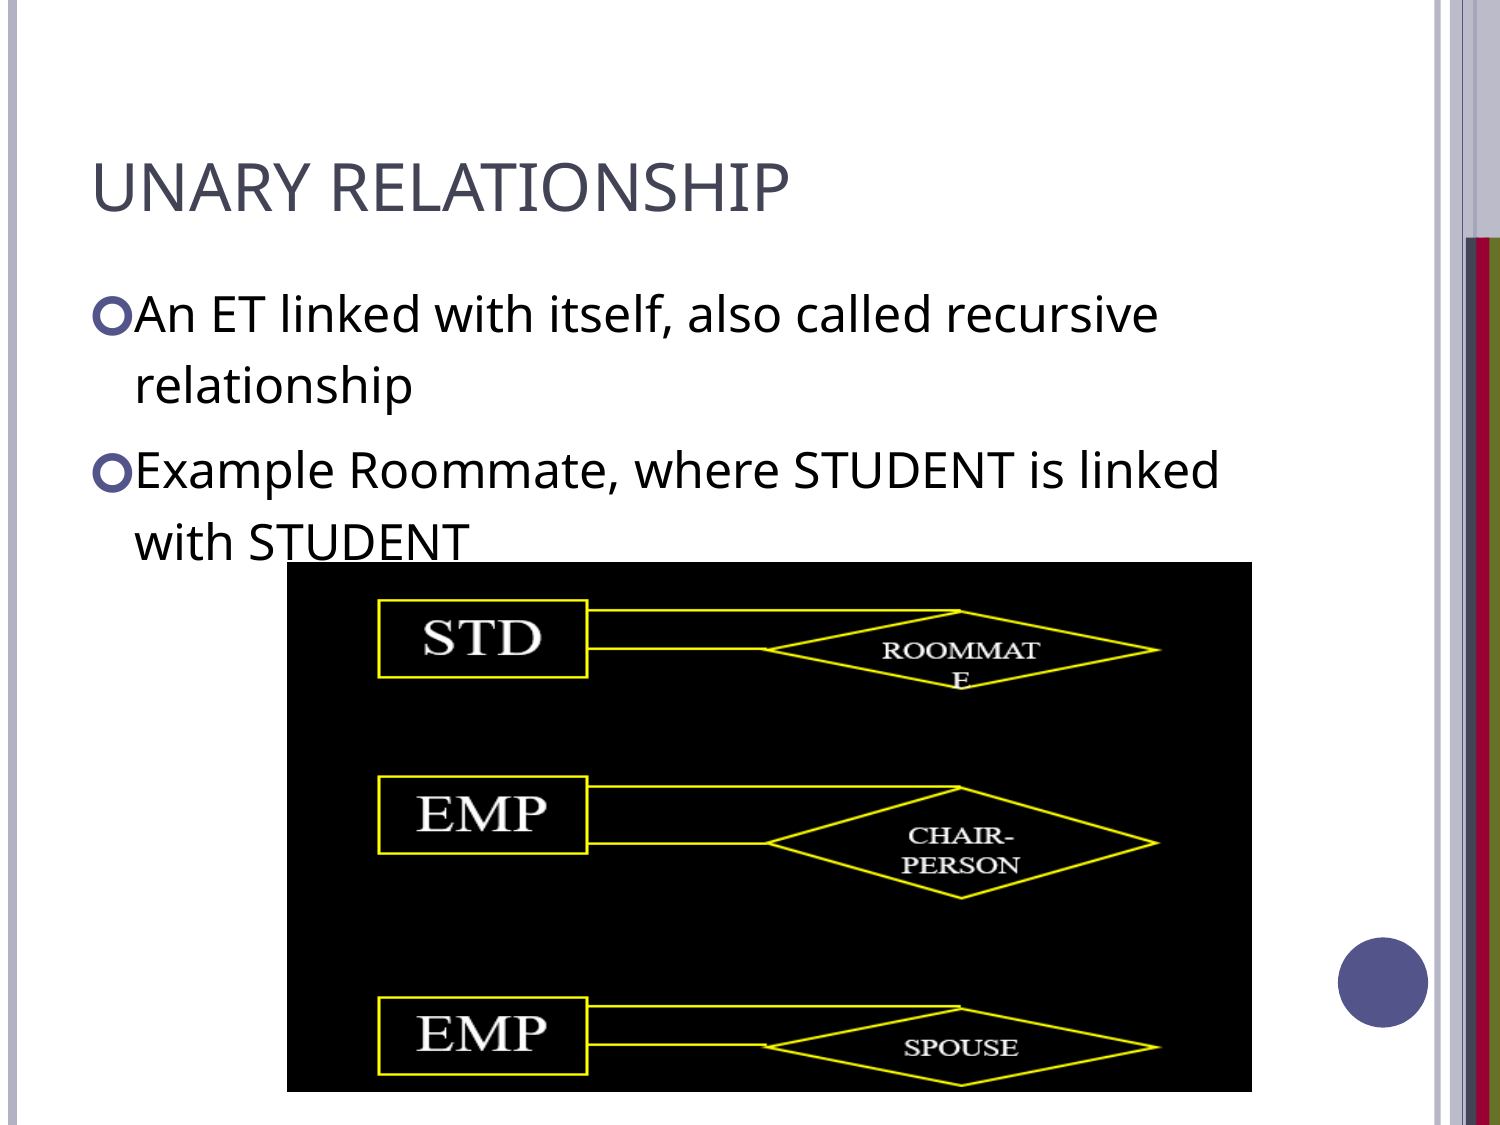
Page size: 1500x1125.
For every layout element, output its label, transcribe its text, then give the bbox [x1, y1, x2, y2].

list An ET linked with itself, also called recursive relationship Example Roommate, where STUDENT is linked with STUDENT [75, 262, 1300, 1062]
picture [287, 562, 1252, 1093]
title Unary Relationship [75, 45, 1300, 233]
